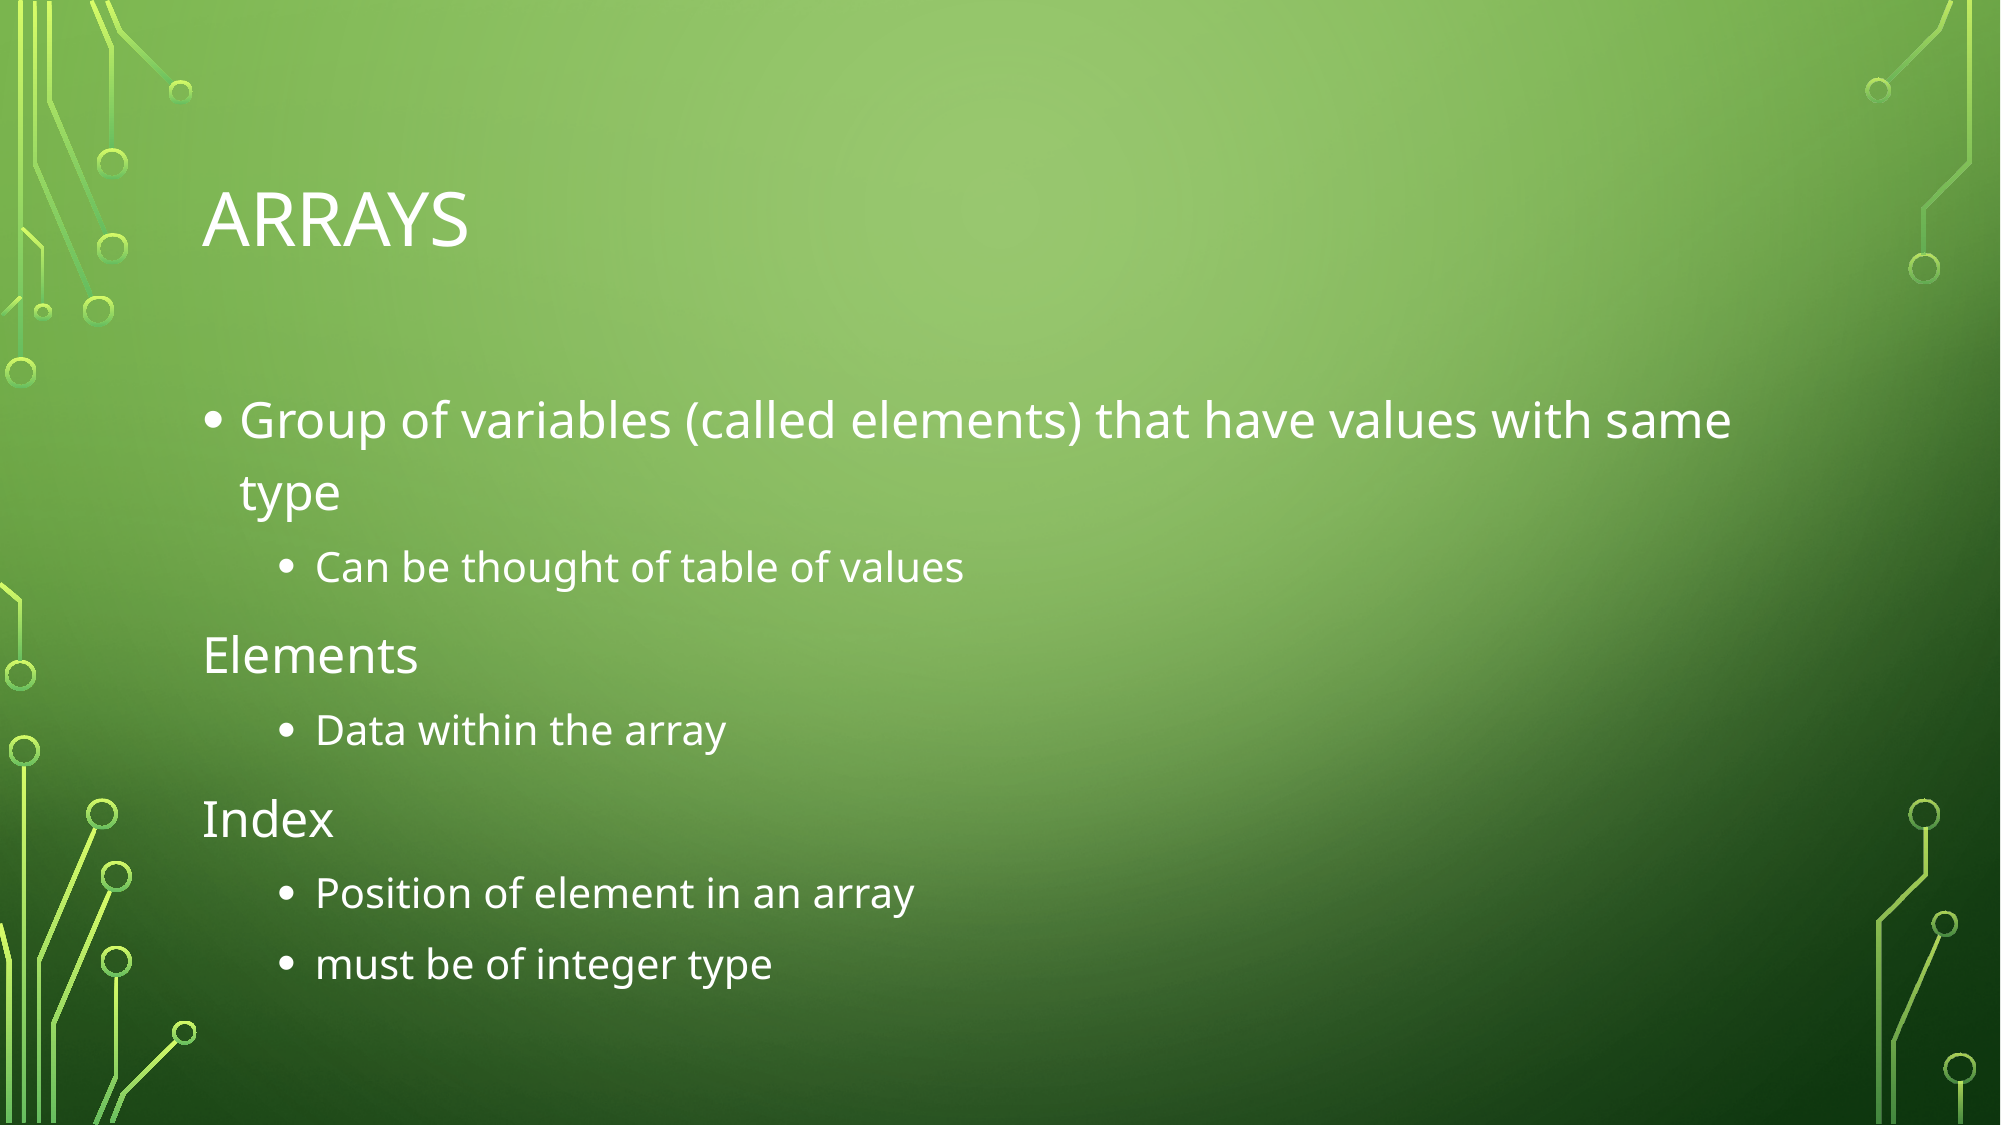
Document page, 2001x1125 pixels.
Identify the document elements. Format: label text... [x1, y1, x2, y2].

title Arrays [187, 101, 1813, 344]
list Group of variables (called elements) that have values with same type Can be thought of table of values Elements Data within the array Index Position of element in an array must be of integer type [187, 369, 1813, 950]
